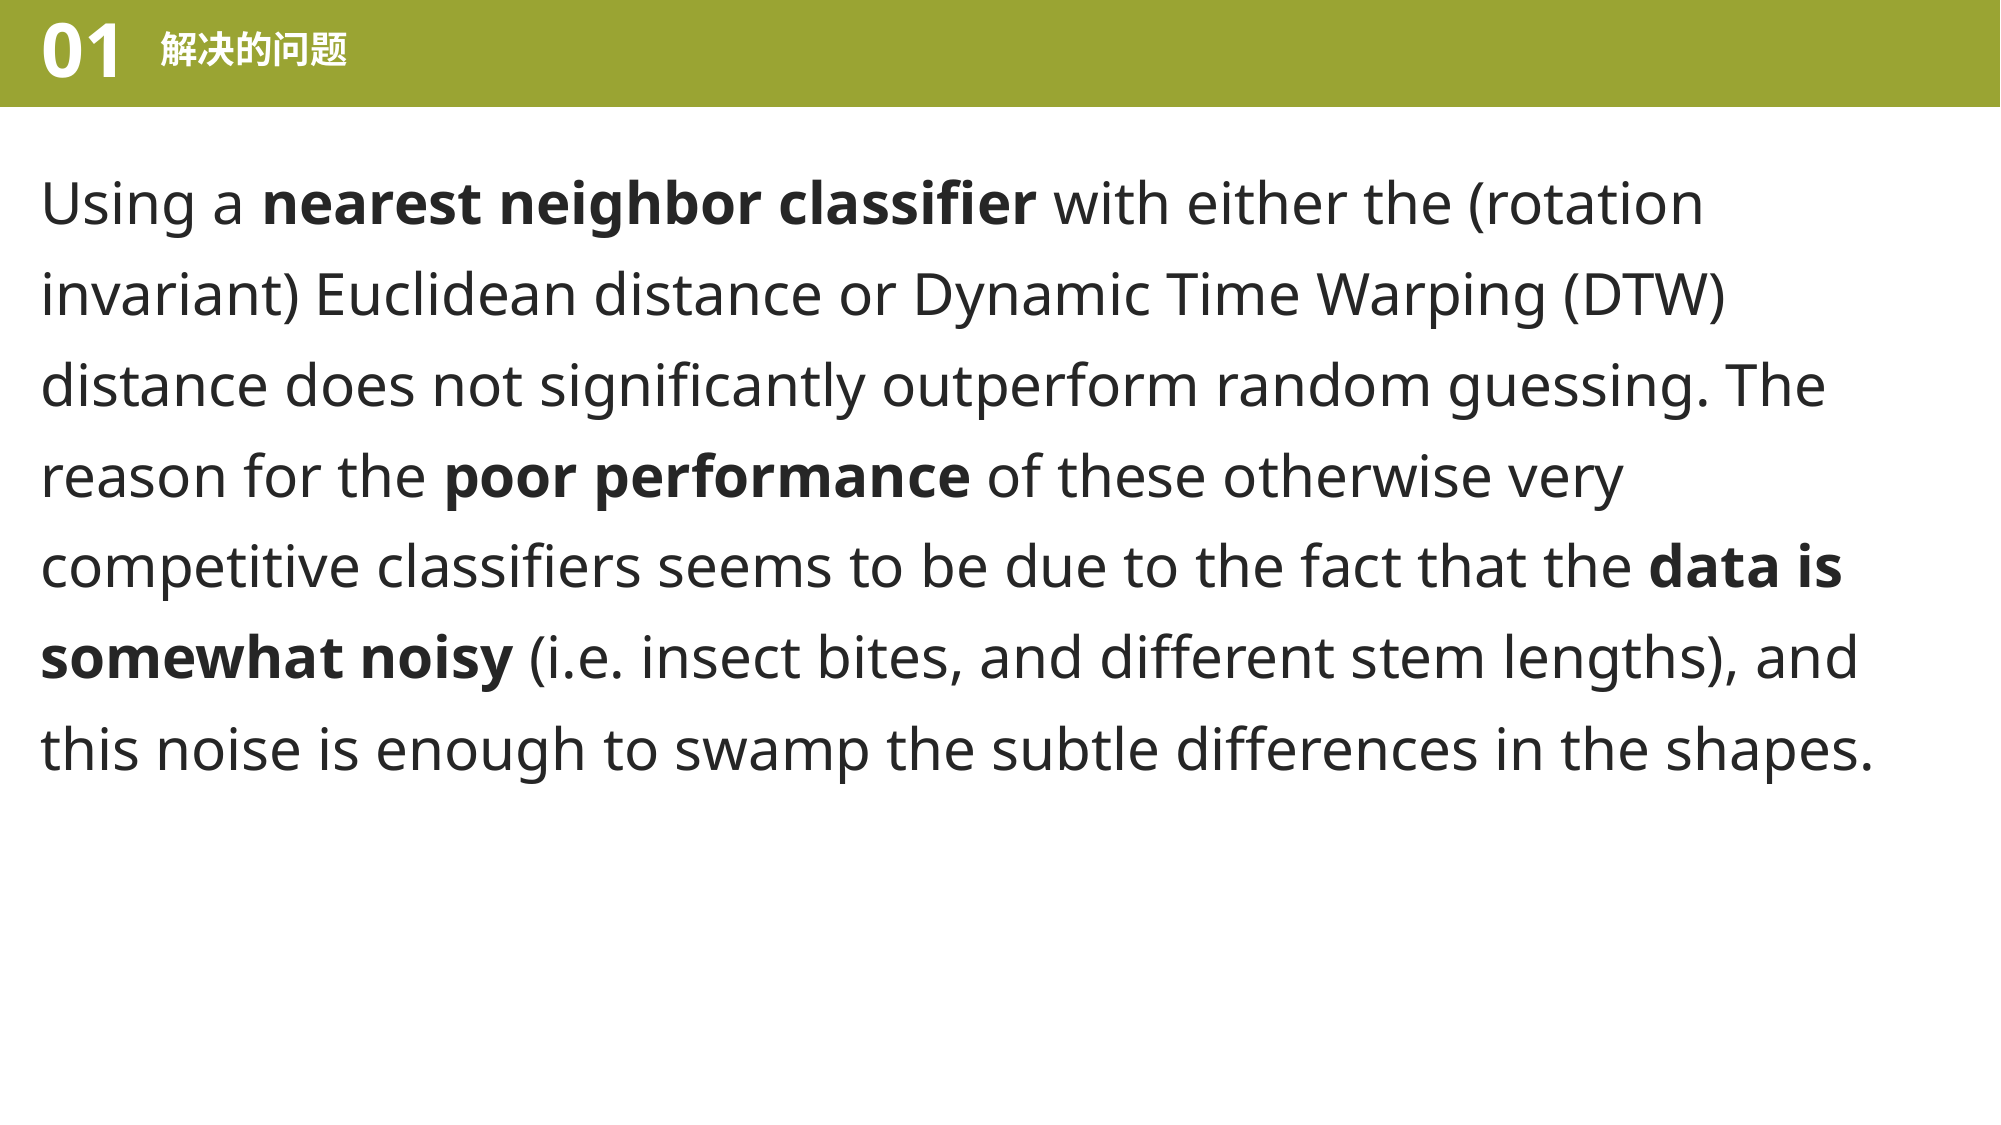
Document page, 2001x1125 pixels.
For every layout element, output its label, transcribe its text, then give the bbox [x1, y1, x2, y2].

text_box Using a nearest neighbor classifier with either the (rotation invariant) Euclidean distance or Dynamic Time Warping (DTW) distance does not significantly outperform random guessing. The reason for the poor performance of these otherwise very competitive classifiers seems to be due to the fact that the data is somewhat noisy (i.e. insect bites, and different stem lengths), and this noise is enough to swamp the subtle differences in the shapes. [25, 137, 1975, 789]
list 解决的问题 [146, 23, 772, 84]
list 01 [26, 13, 146, 93]
